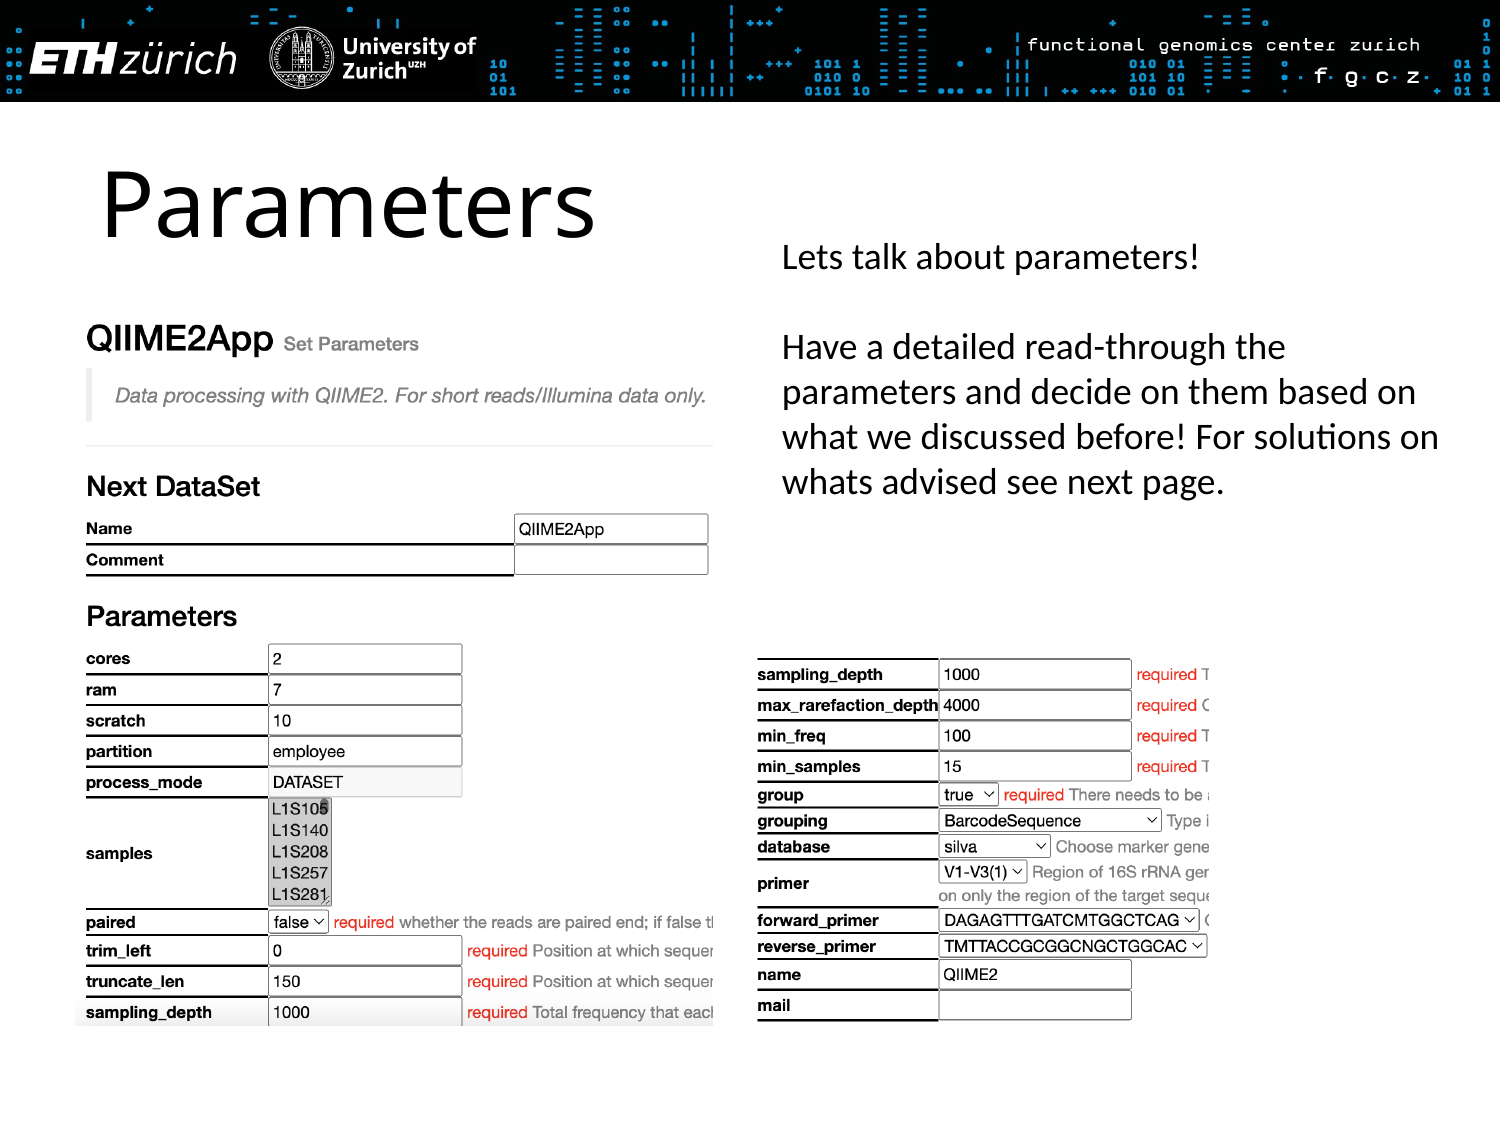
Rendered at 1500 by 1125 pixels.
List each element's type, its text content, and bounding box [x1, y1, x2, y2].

picture [0, 0, 1500, 102]
picture [749, 658, 1209, 1026]
title Parameters [84, 99, 1378, 317]
text_box Lets talk about parameters! Have a detailed read-through the parameters and decide on them based on what we discussed before! For solutions on whats advised see next page. [767, 224, 1474, 510]
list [75, 311, 713, 1026]
